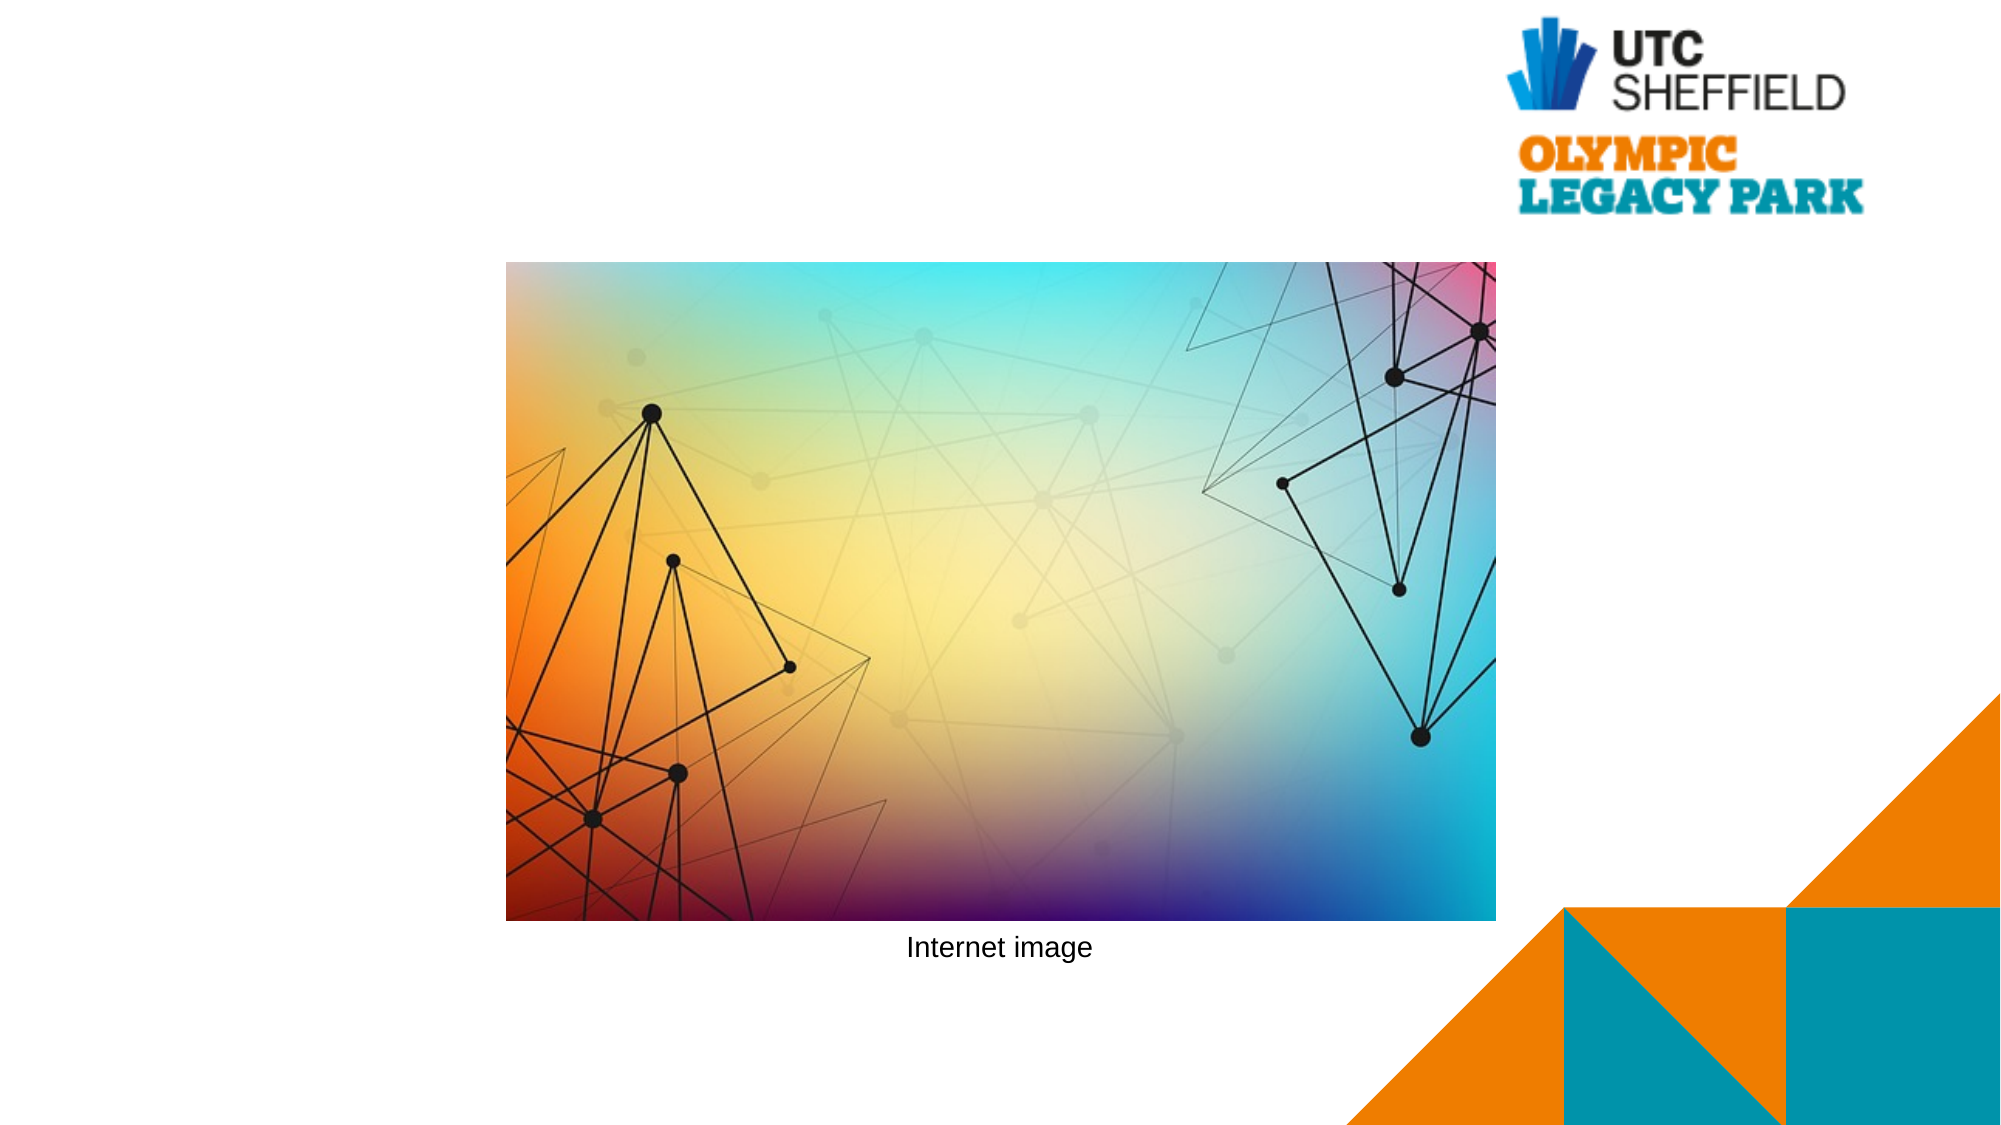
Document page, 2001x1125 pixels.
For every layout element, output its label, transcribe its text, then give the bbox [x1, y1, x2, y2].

text_box Internet image [324, 920, 1675, 1005]
picture [1479, 0, 2000, 244]
picture [506, 262, 1497, 921]
